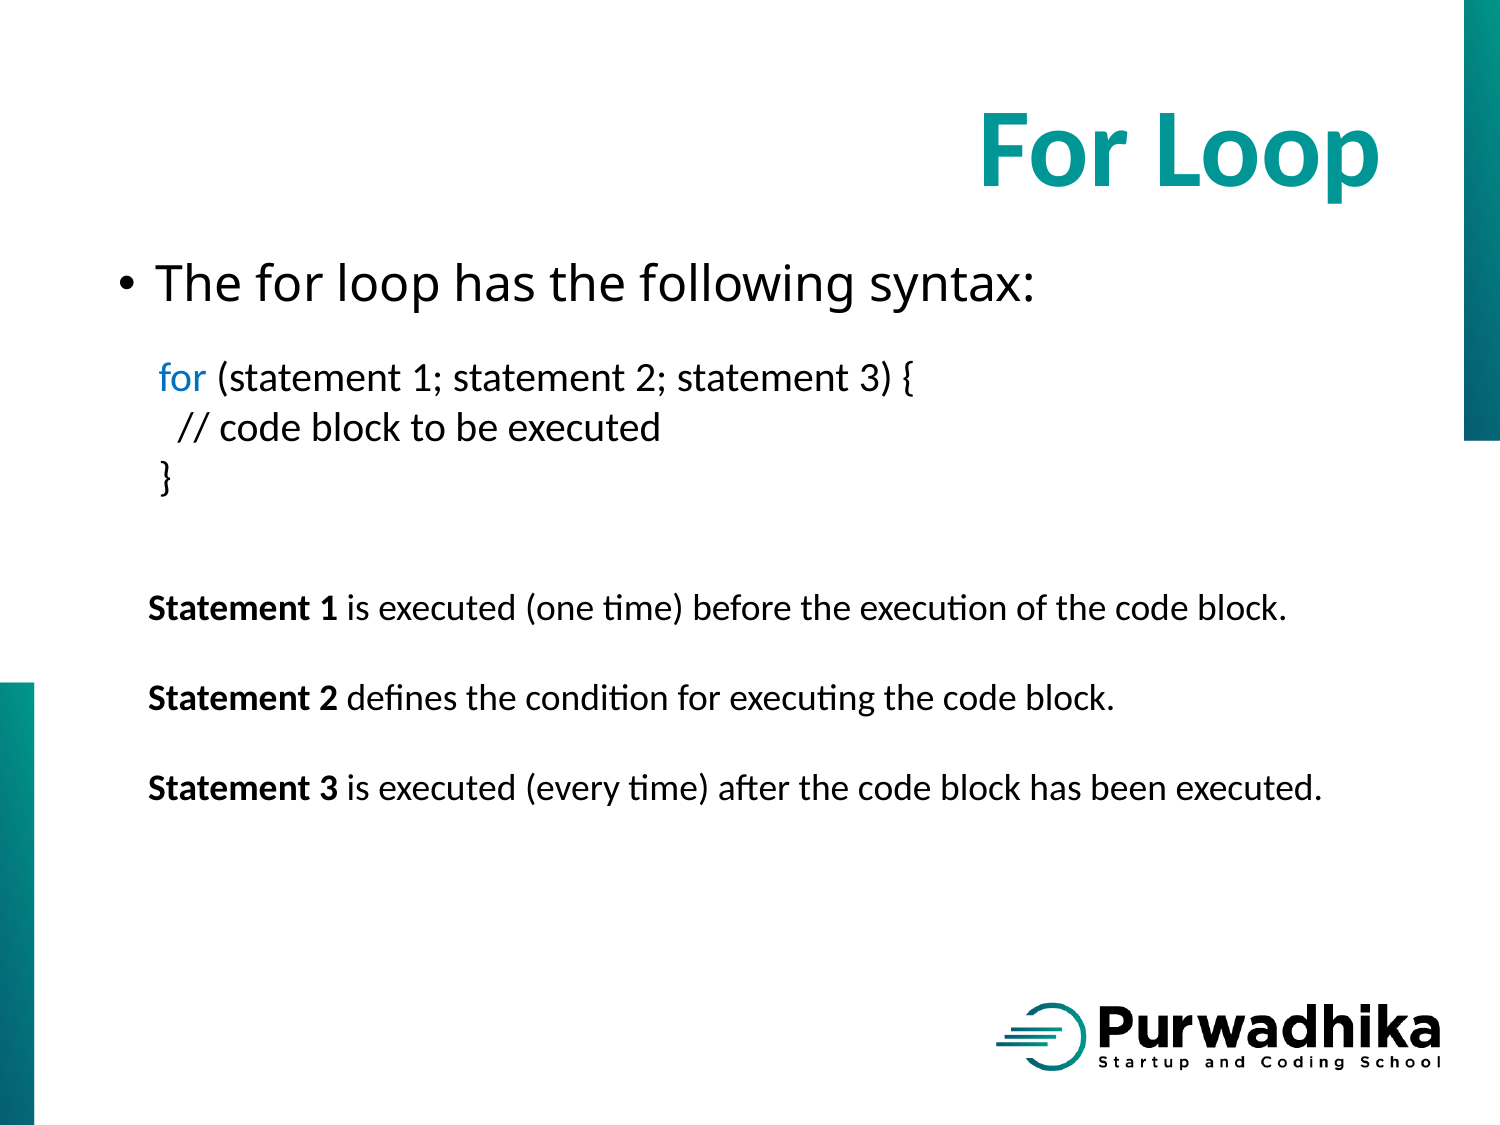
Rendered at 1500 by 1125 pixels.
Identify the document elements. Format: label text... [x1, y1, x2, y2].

title For Loop [103, 32, 1397, 250]
list The for loop has the following syntax: [103, 250, 1397, 935]
text_box for (statement 1; statement 2; statement 3) { // code block to be executed } [143, 342, 1053, 508]
text_box Statement 1 is executed (one time) before the execution of the code block. Statement 2 defines the condition for executing the code block. Statement 3 is executed (every time) after the code block has been executed. [133, 575, 1367, 815]
picture [0, 0, 1500, 1125]
